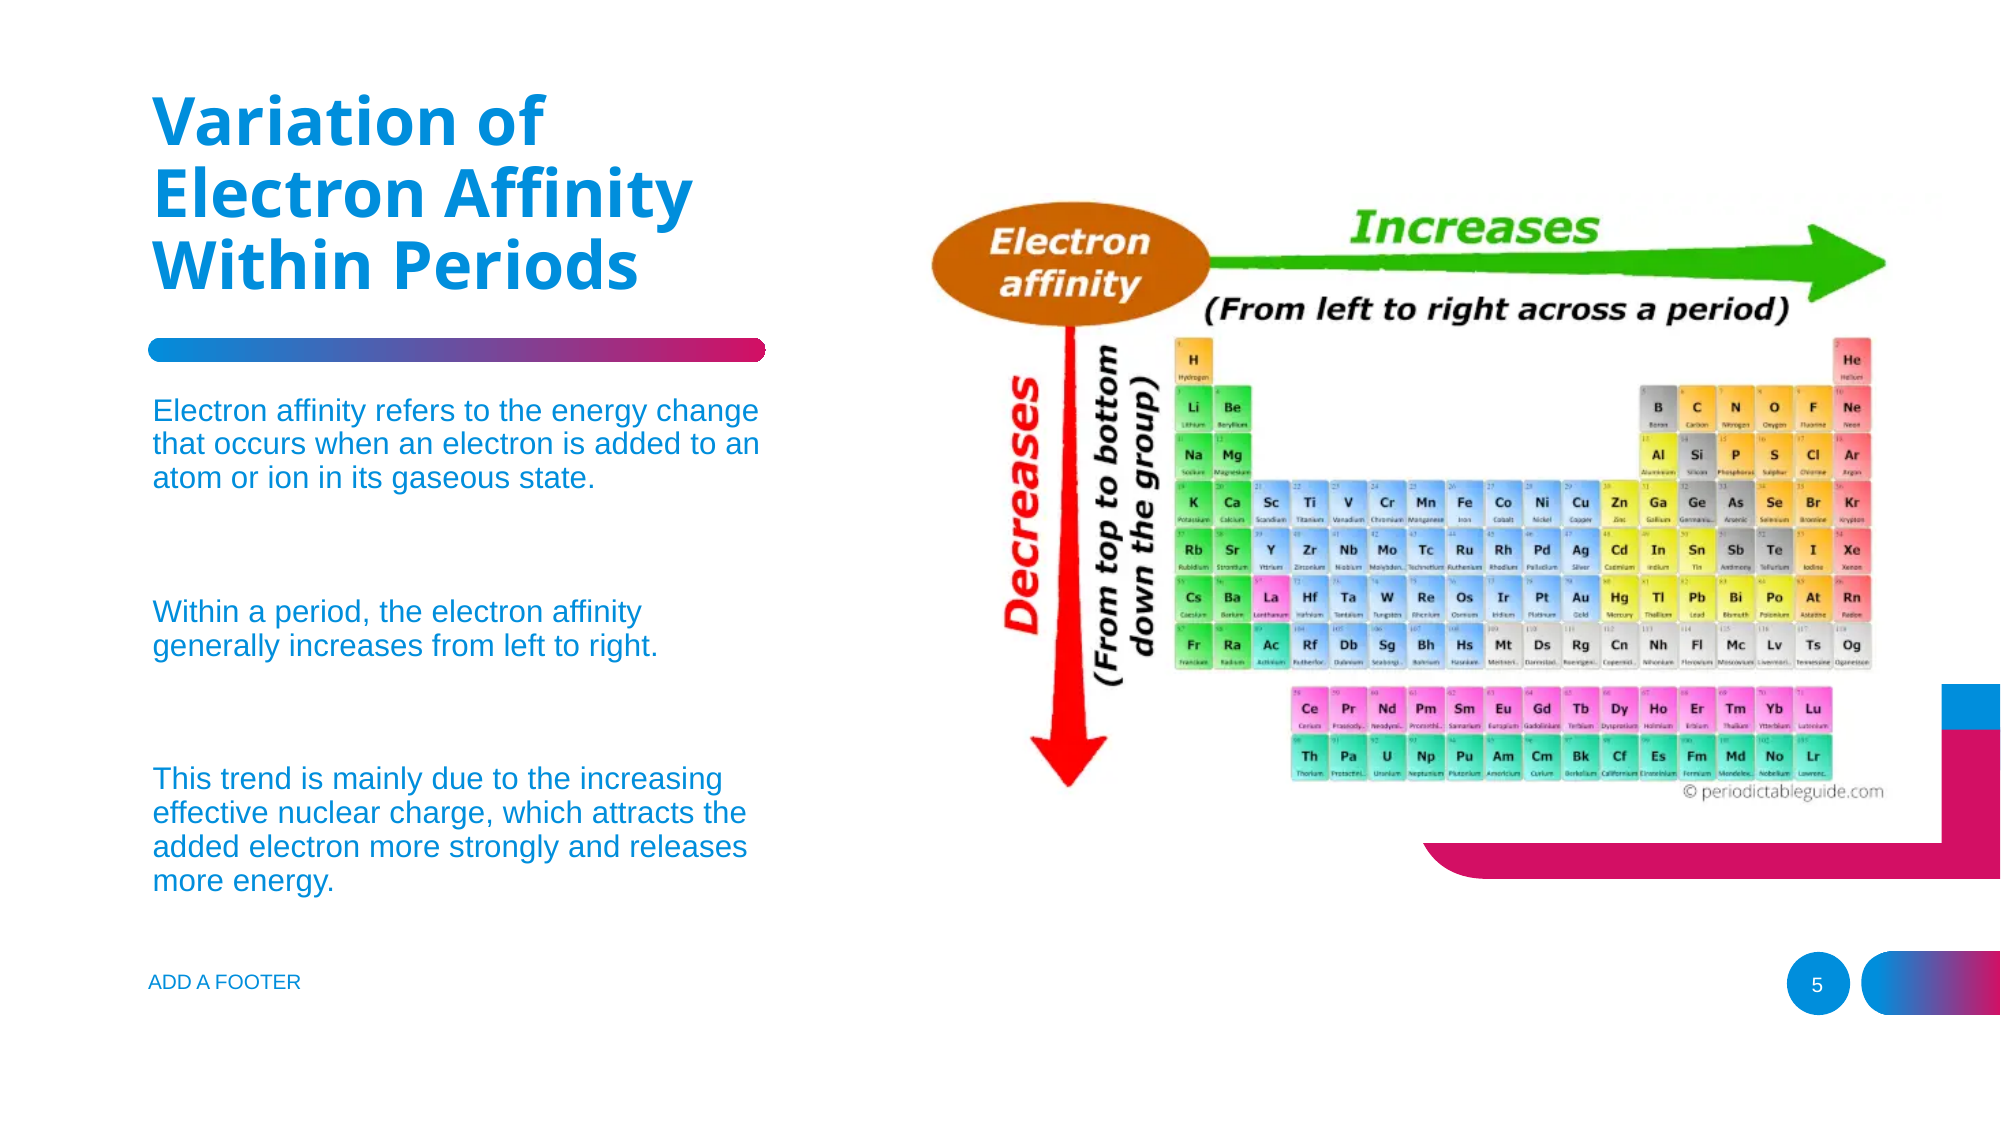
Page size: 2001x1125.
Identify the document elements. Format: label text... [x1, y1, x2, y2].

footer ADD A FOOTER [133, 951, 775, 1011]
text_box Electron affinity refers to the energy change that occurs when an electron is added to an atom or ion in its gaseous state. Within a period, the electron affinity generally increases from left to right. This trend is mainly due to the increasing effective nuclear charge, which attracts the added electron more strongly and releases more energy. [137, 386, 783, 963]
slide_number 5 [1772, 954, 1863, 1015]
picture [850, 193, 1942, 843]
text_box Variation of Electron Affinity Within Periods [137, 74, 783, 312]
